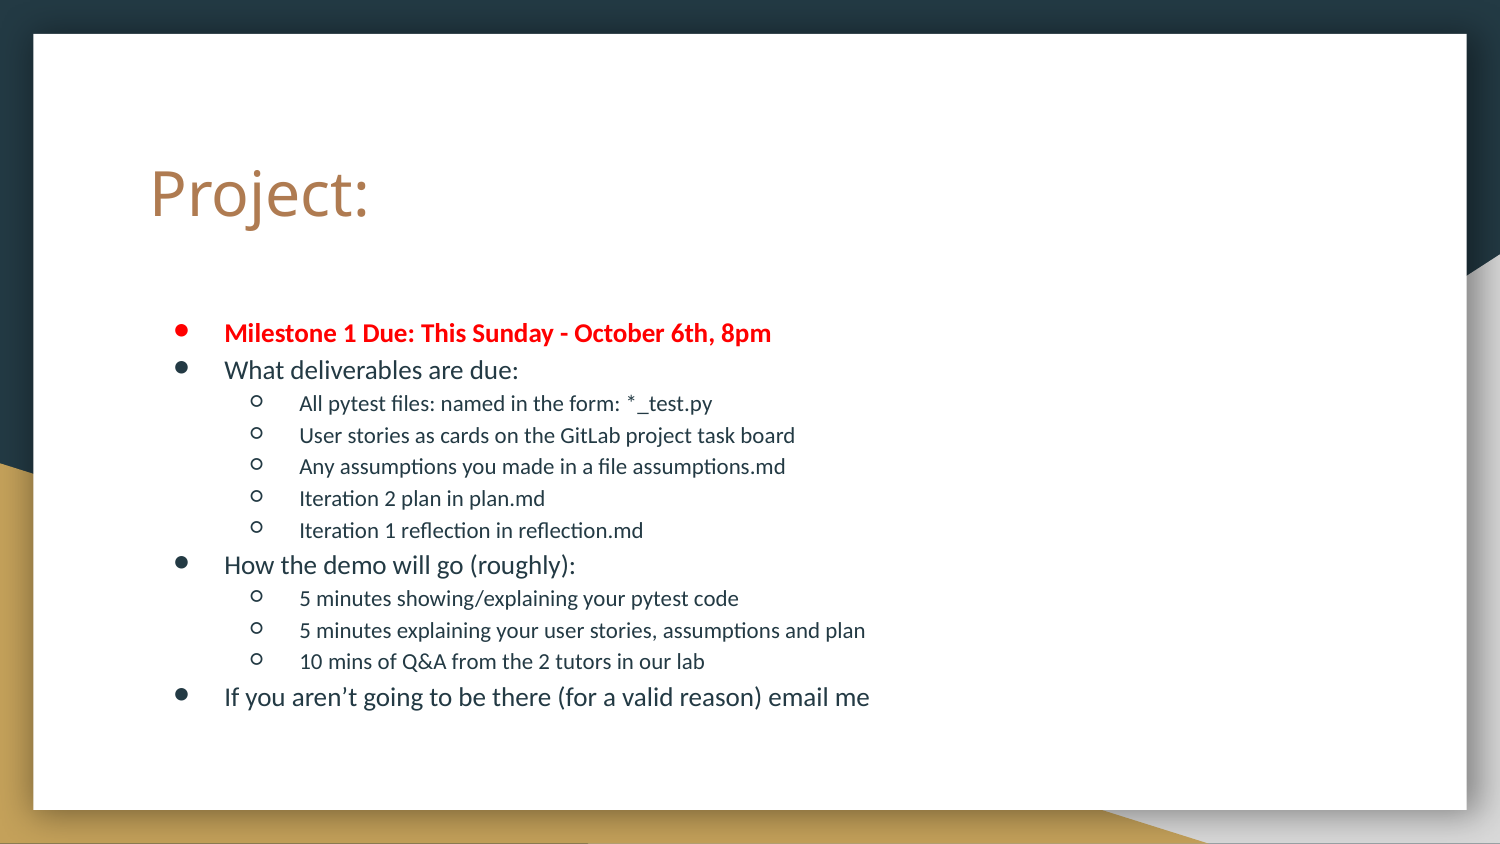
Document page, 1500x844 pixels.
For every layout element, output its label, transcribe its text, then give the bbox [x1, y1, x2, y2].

list Milestone 1 Due: This Sunday - October 6th, 8pm What deliverables are due: All pytest files: named in the form: *_test.py User stories as cards on the GitLab project task board Any assumptions you made in a file assumptions.md Iteration 2 plan in plan.md Iteration 1 reflection in reflection.md How the demo will go (roughly): 5 minutes showing/explaining your pytest code 5 minutes explaining your user stories, assumptions and plan 10 mins of Q&A from the 2 tutors in our lab If you aren’t going to be there (for a valid reason) email me [134, 295, 1366, 737]
title Project: [134, 138, 1366, 295]
